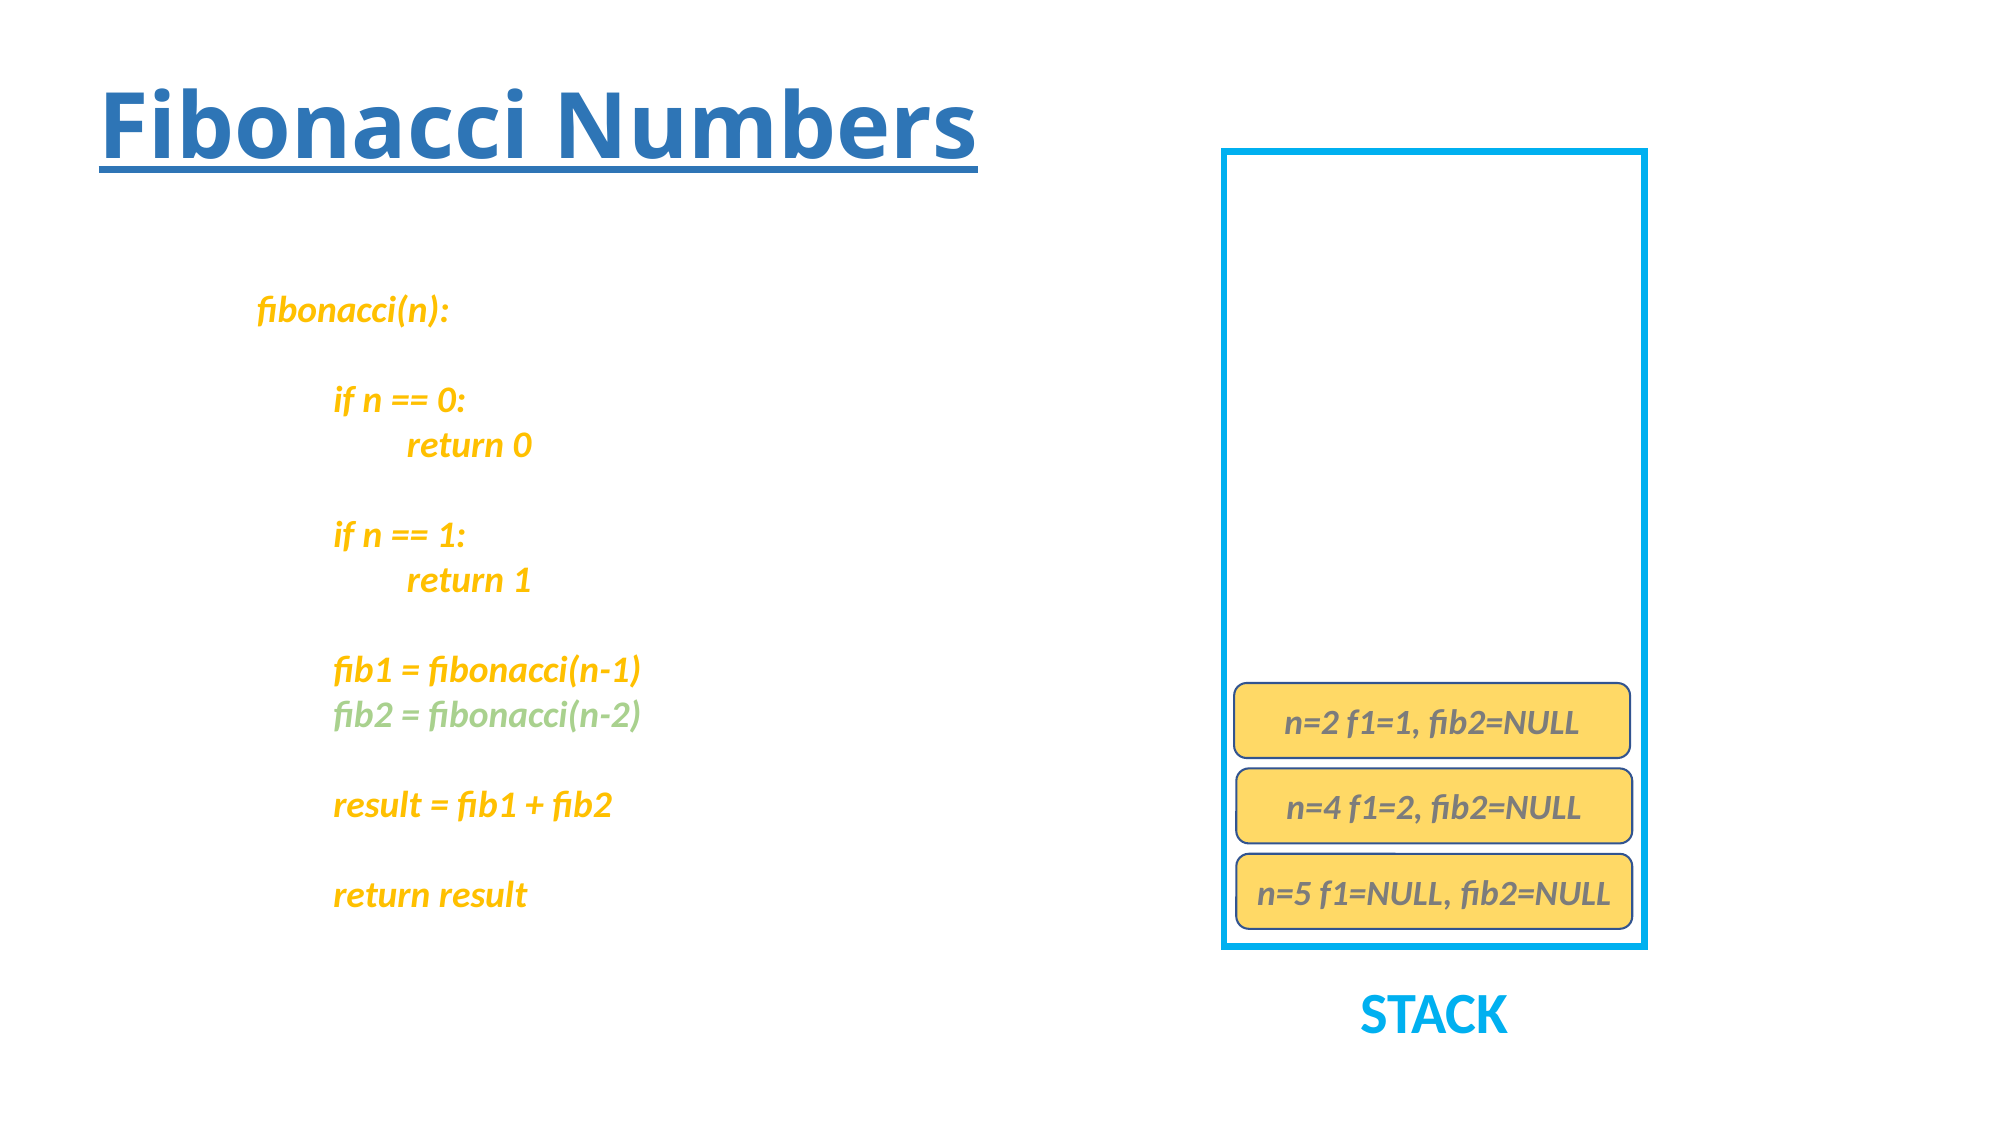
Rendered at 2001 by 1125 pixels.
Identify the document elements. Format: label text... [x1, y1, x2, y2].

text_box STACK [1329, 967, 1540, 1053]
title Fibonacci Numbers [83, 20, 1809, 238]
text_box n=4 f1=2, fib2=NULL [1235, 767, 1634, 845]
text_box n=2 f1=1, fib2=NULL [1233, 681, 1632, 760]
text_box [1223, 150, 1645, 948]
text_box fibonacci(n): if n == 0: return 0 if n == 1: return 1 fib1 = fibonacci(n-1) fib2 = fibonacci(n-2) result = fib1 + fib2 return result [242, 277, 691, 923]
text_box n=5 f1=NULL, fib2=NULL [1235, 852, 1634, 930]
